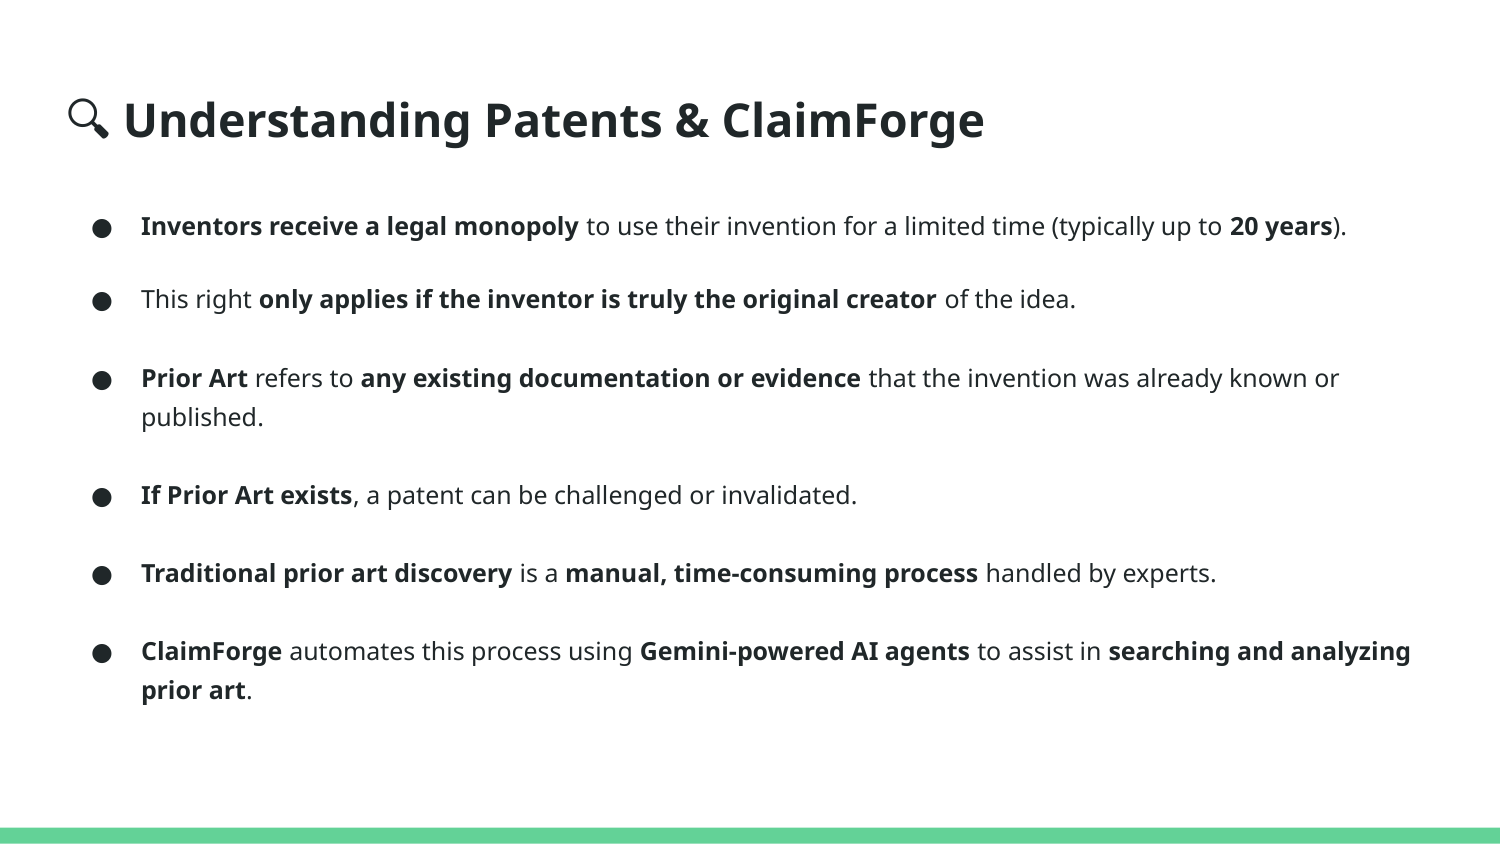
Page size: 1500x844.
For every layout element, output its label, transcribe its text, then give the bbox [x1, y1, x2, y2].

title 🔍 Understanding Patents & ClaimForge [51, 72, 1449, 167]
list Inventors receive a legal monopoly to use their invention for a limited time (typically up to 20 years). This right only applies if the inventor is truly the original creator of the idea. Prior Art refers to any existing documentation or evidence that the invention was already known or published. If Prior Art exists, a patent can be challenged or invalidated. Traditional prior art discovery is a manual, time-consuming process handled by experts. ClaimForge automates this process using Gemini-powered AI agents to assist in searching and analyzing prior art. [51, 189, 1449, 750]
